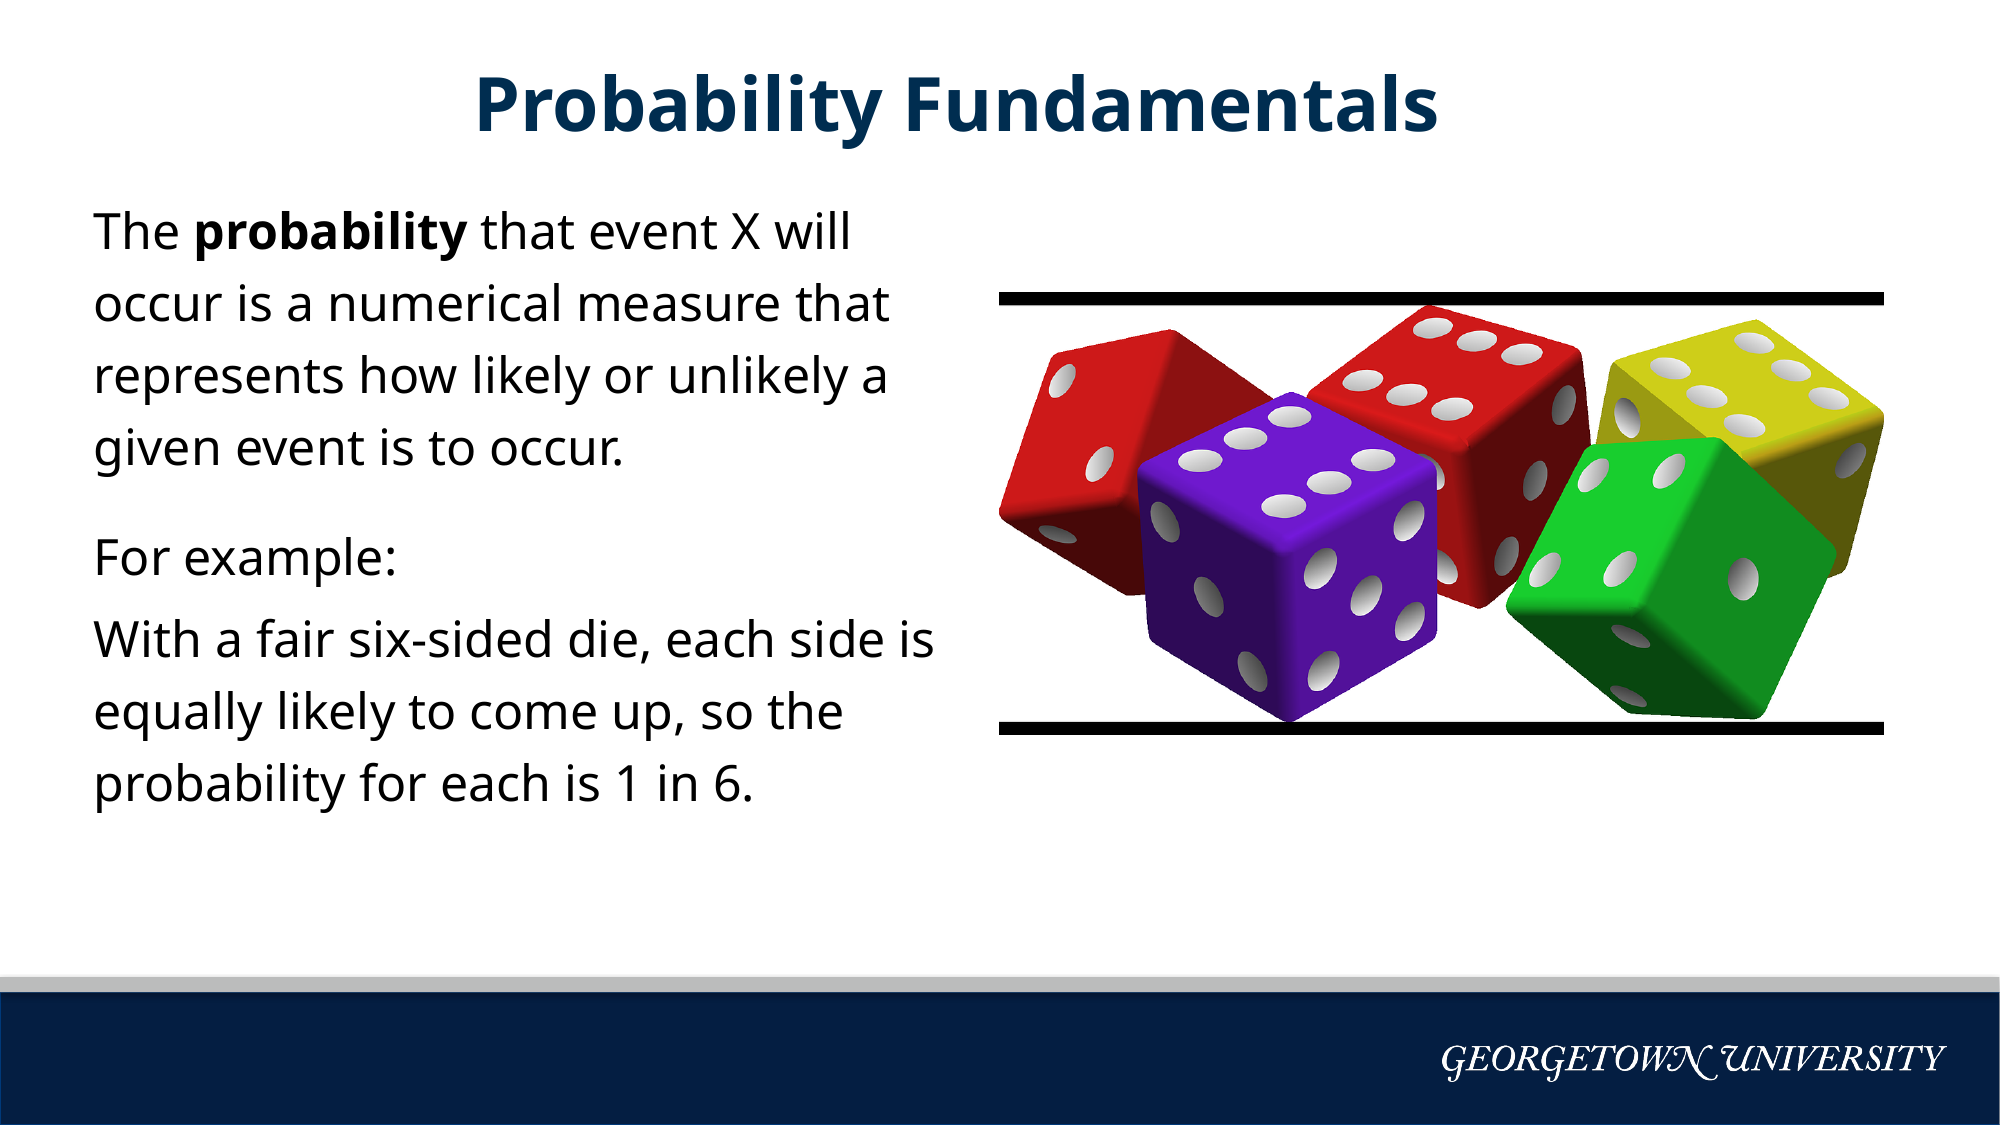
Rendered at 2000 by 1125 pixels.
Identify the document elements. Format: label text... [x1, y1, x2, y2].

picture [1442, 1045, 1947, 1082]
picture [999, 292, 1884, 735]
text_box Probability Fundamentals [57, 49, 1857, 179]
text_box The probability that event X will occur is a numerical measure that represents how likely or unlikely a given event is to occur. For example: With a fair six-sided die, each side is equally likely to come up, so the probability for each is 1 in 6. [78, 180, 962, 939]
